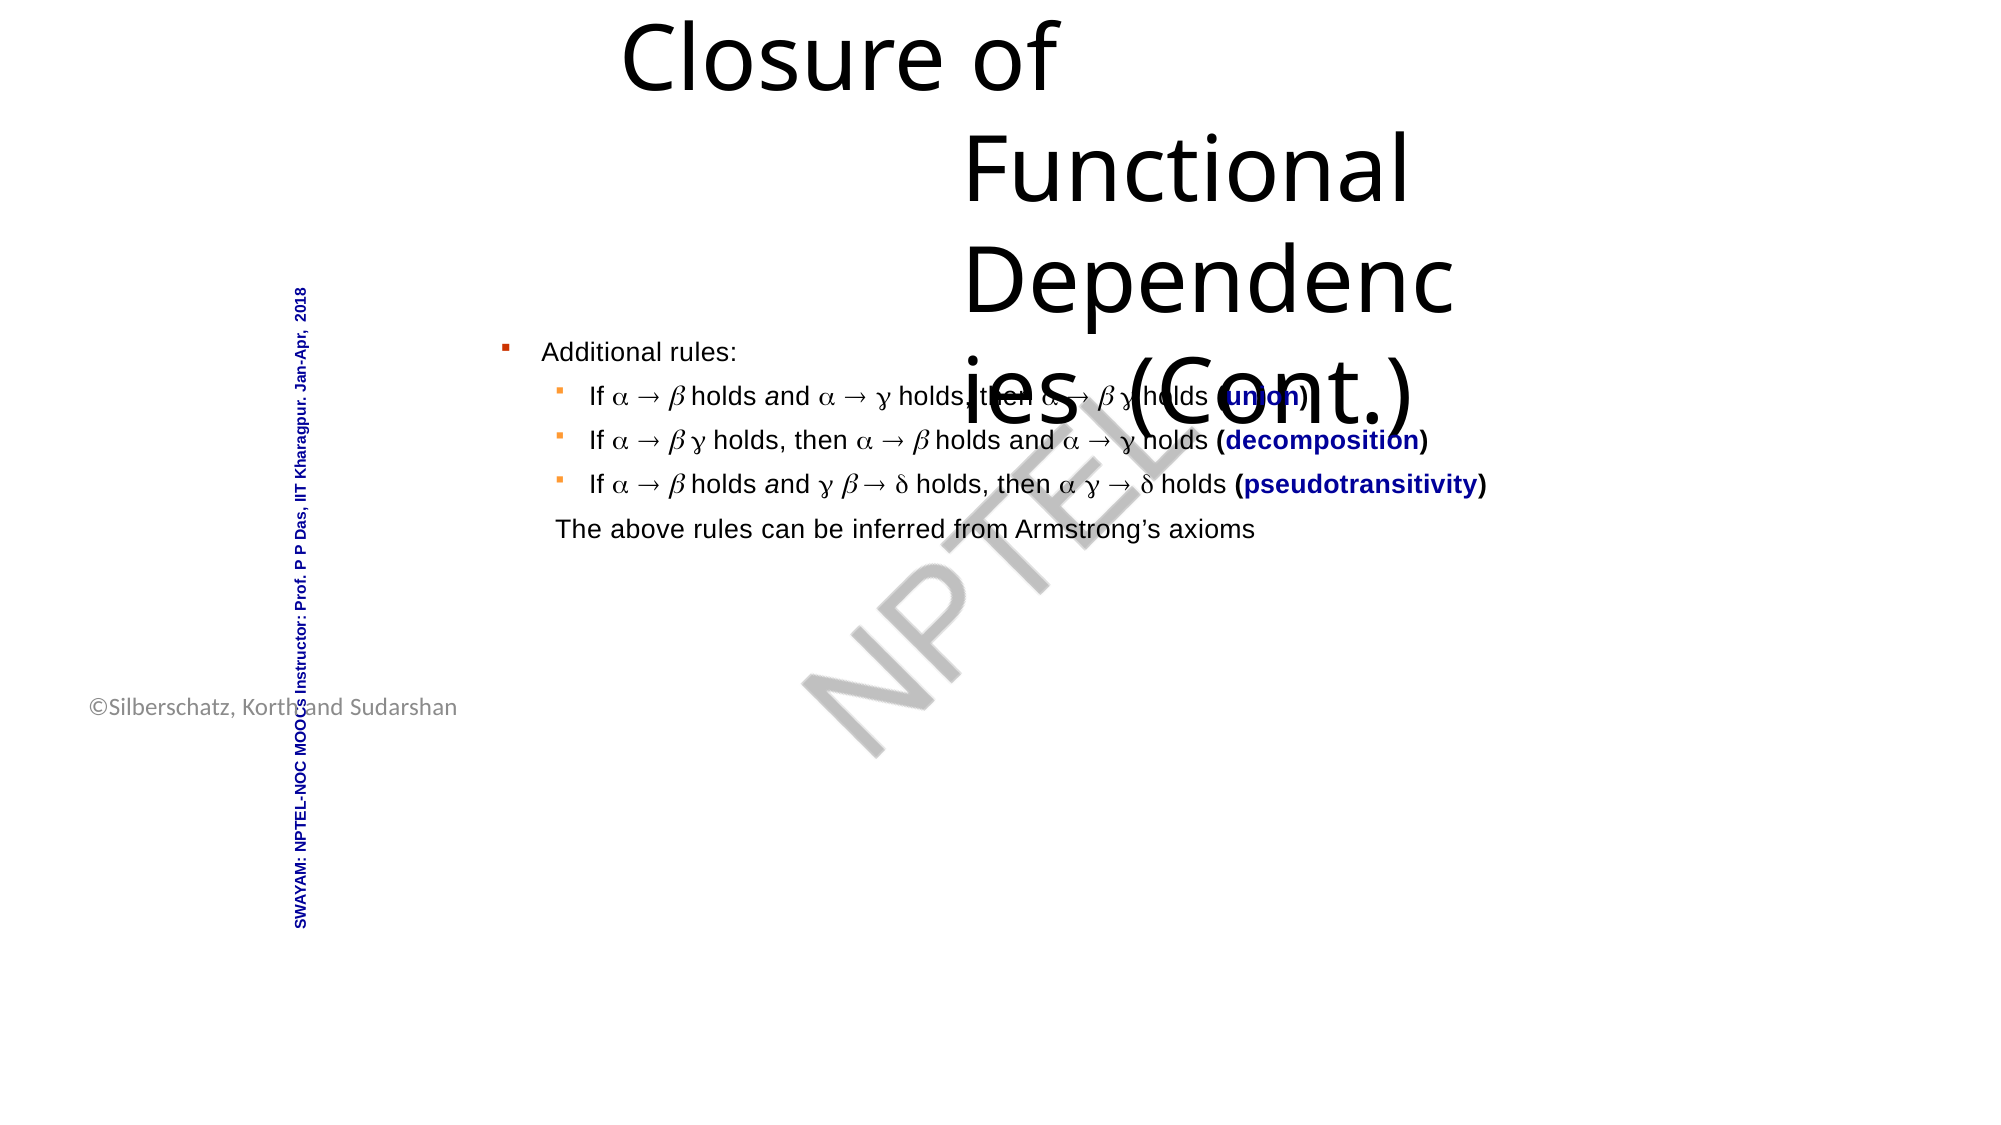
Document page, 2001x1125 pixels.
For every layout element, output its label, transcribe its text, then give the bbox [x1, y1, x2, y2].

text_box Additional rules: If    holds and    holds, then     holds (union) If     holds, then    holds and    holds (decomposition) If    holds and     holds, then     holds (pseudotransitivity) The above rules can be inferred from Armstrong’s axioms [498, 322, 1493, 544]
text_box SWAYAM: NPTEL-NOC MOOCs Instructor: Prof. P P Das, IIT Kharagpur. Jan-Apr, 2018 [290, 276, 310, 932]
text_box [773, 336, 1227, 789]
title Closure of Functional Dependencies (Cont.) [617, 0, 1462, 322]
